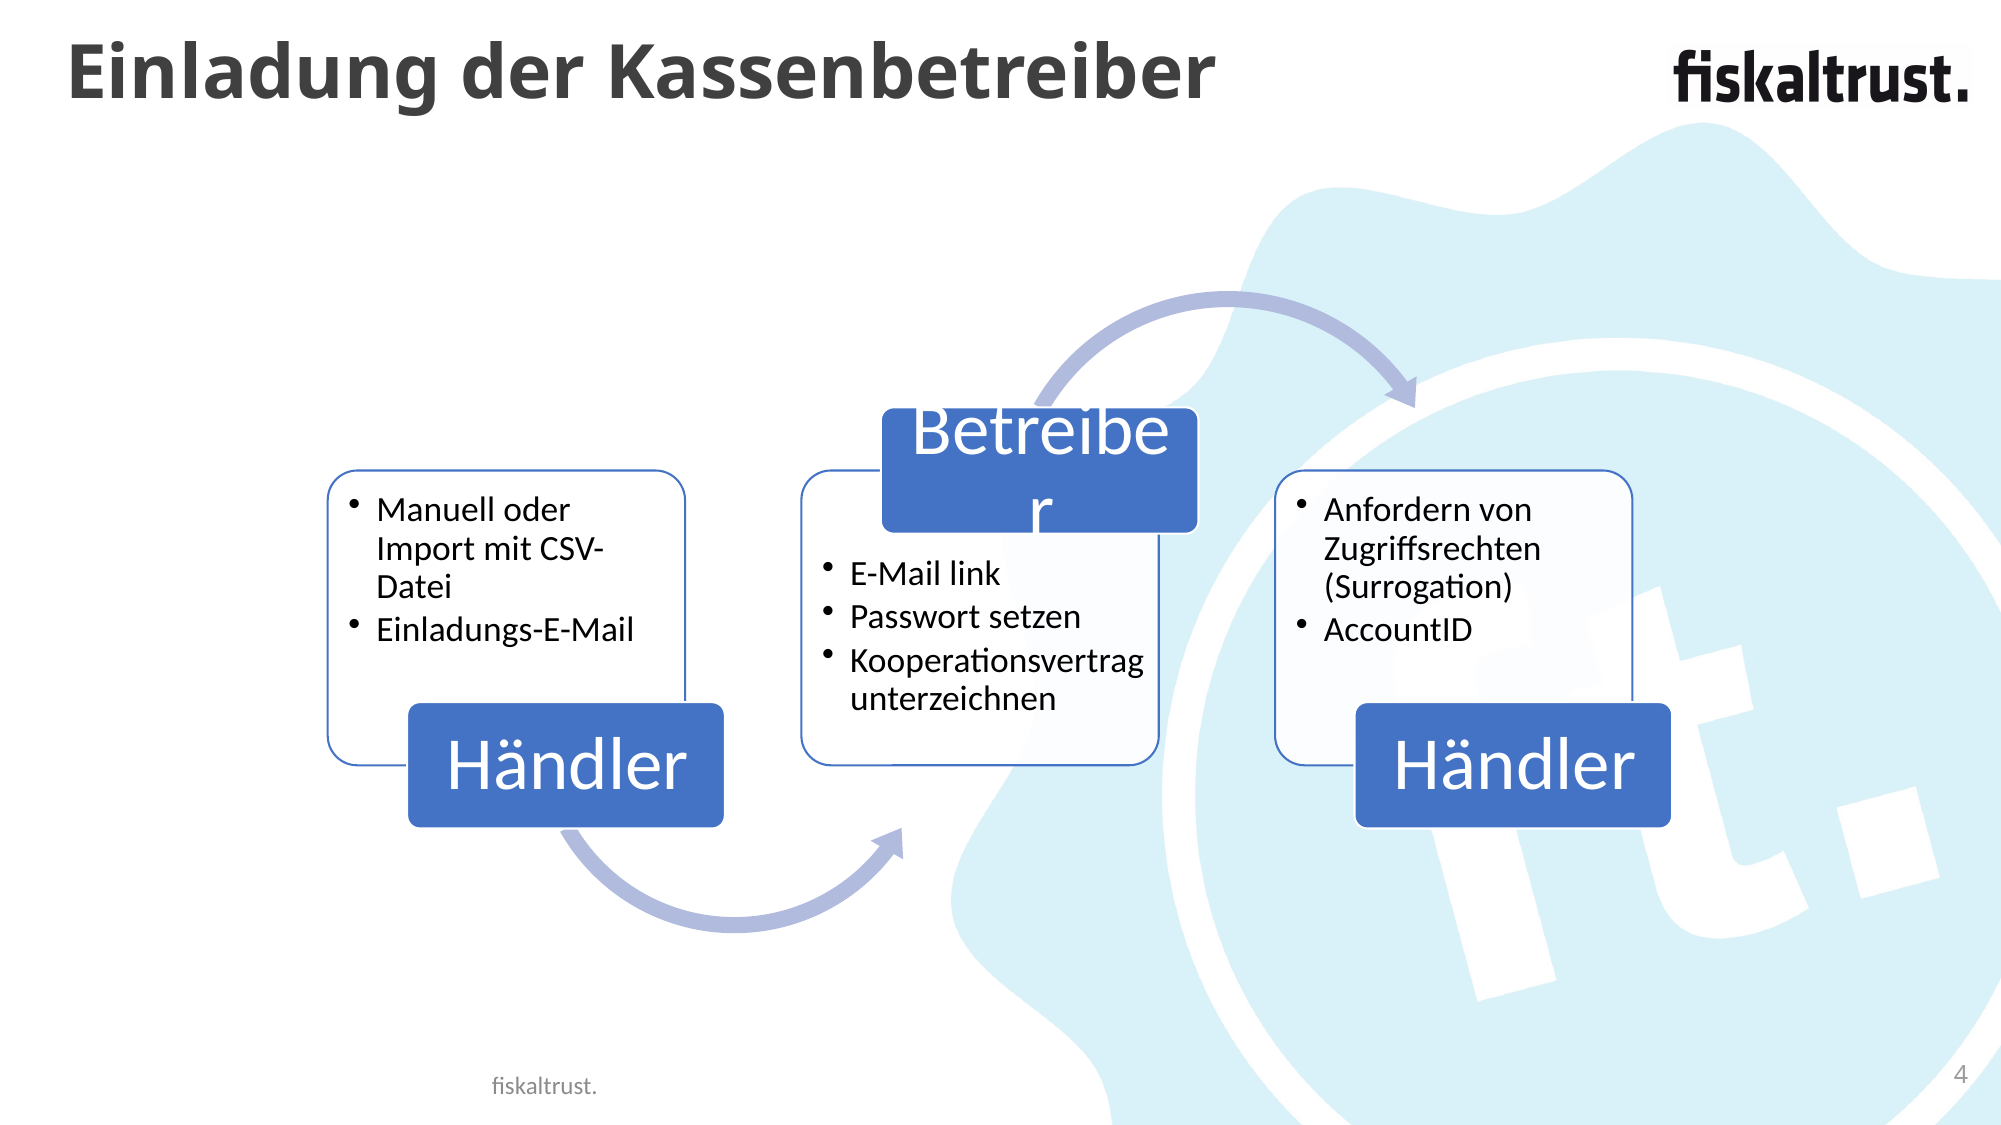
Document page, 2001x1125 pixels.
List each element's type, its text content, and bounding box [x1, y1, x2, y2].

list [234, 317, 1766, 919]
title Einladung der Kassenbetreiber [50, 30, 1646, 118]
slide_number 4 [1745, 1045, 1984, 1105]
footer fiskaltrust. [0, 1054, 1090, 1115]
picture [1667, 43, 1974, 109]
